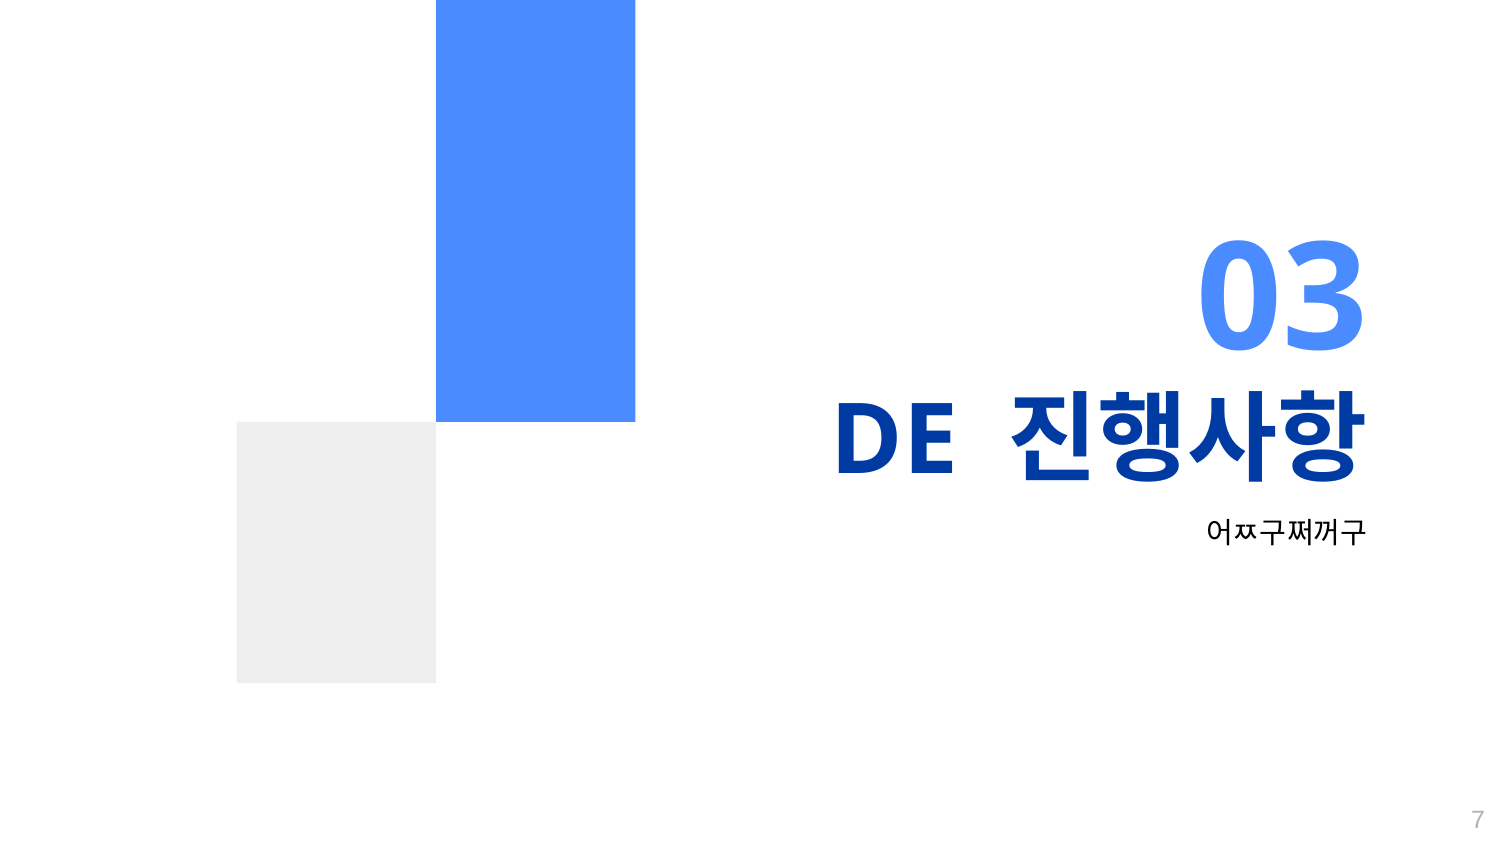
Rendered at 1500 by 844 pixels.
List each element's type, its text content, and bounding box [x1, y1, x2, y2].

slide_number 7 [1162, 795, 1500, 841]
subtitle 어ㅉ구쩌꺼구 [650, 499, 1383, 611]
title DE 진행사항 [650, 395, 1383, 499]
title 03 [650, 207, 1383, 395]
